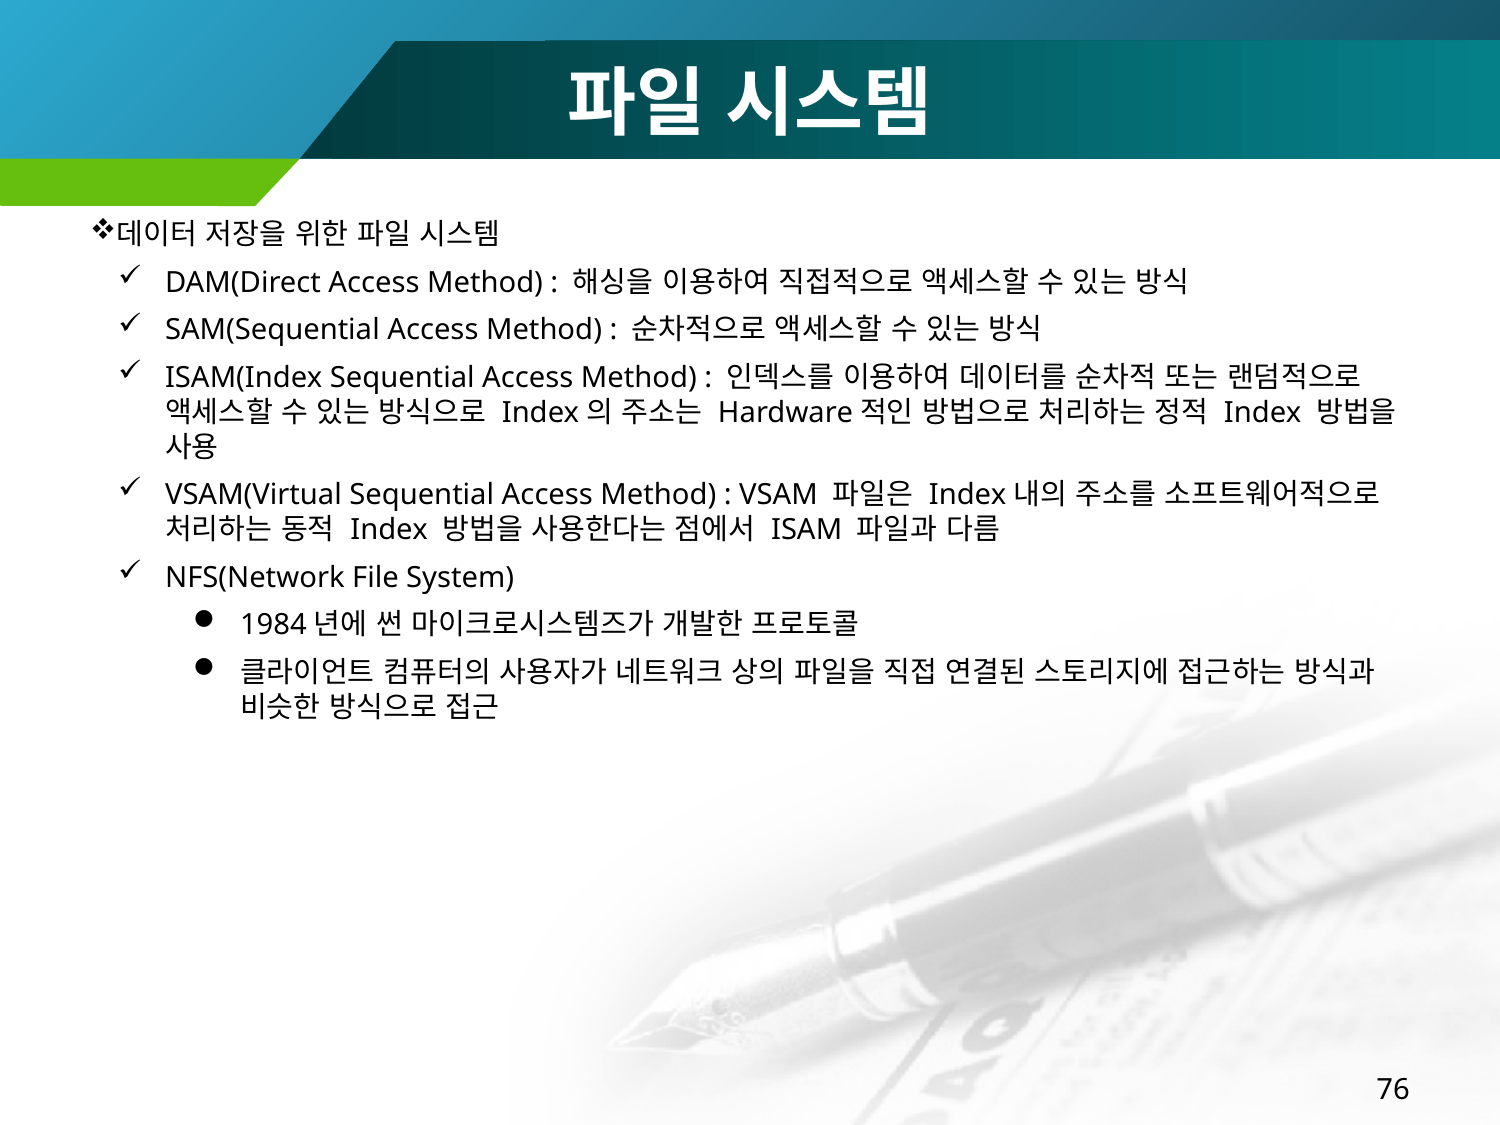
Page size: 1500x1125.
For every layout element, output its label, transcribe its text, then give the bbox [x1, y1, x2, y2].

title 파일 시스템 [0, 36, 1500, 163]
list 데이터 저장을 위한 파일 시스템 DAM(Direct Access Method) : 해싱을 이용하여 직접적으로 액세스할 수 있는 방식 SAM(Sequential Access Method) : 순차적으로 액세스할 수 있는 방식 ISAM(Index Sequential Access Method) : 인덱스를 이용하여 데이터를 순차적 또는 랜덤적으로 액세스할 수 있는 방식으로 Index의 주소는 Hardware적인 방법으로 처리하는 정적 Index 방법을 사용 VSAM(Virtual Sequential Access Method) : VSAM 파일은 Index내의 주소를 소프트웨어적으로 처리하는 동적 Index 방법을 사용한다는 점에서 ISAM 파일과 다름 NFS(Network File System) 1984년에 썬 마이크로시스템즈가 개발한 프로토콜 클라이언트 컴퓨터의 사용자가 네트워크 상의 파일을 직접 연결된 스토리지에 접근하는 방식과 비슷한 방식으로 접근 [74, 207, 1426, 1021]
picture [490, 448, 1500, 1125]
slide_number 76 [1074, 1062, 1426, 1103]
